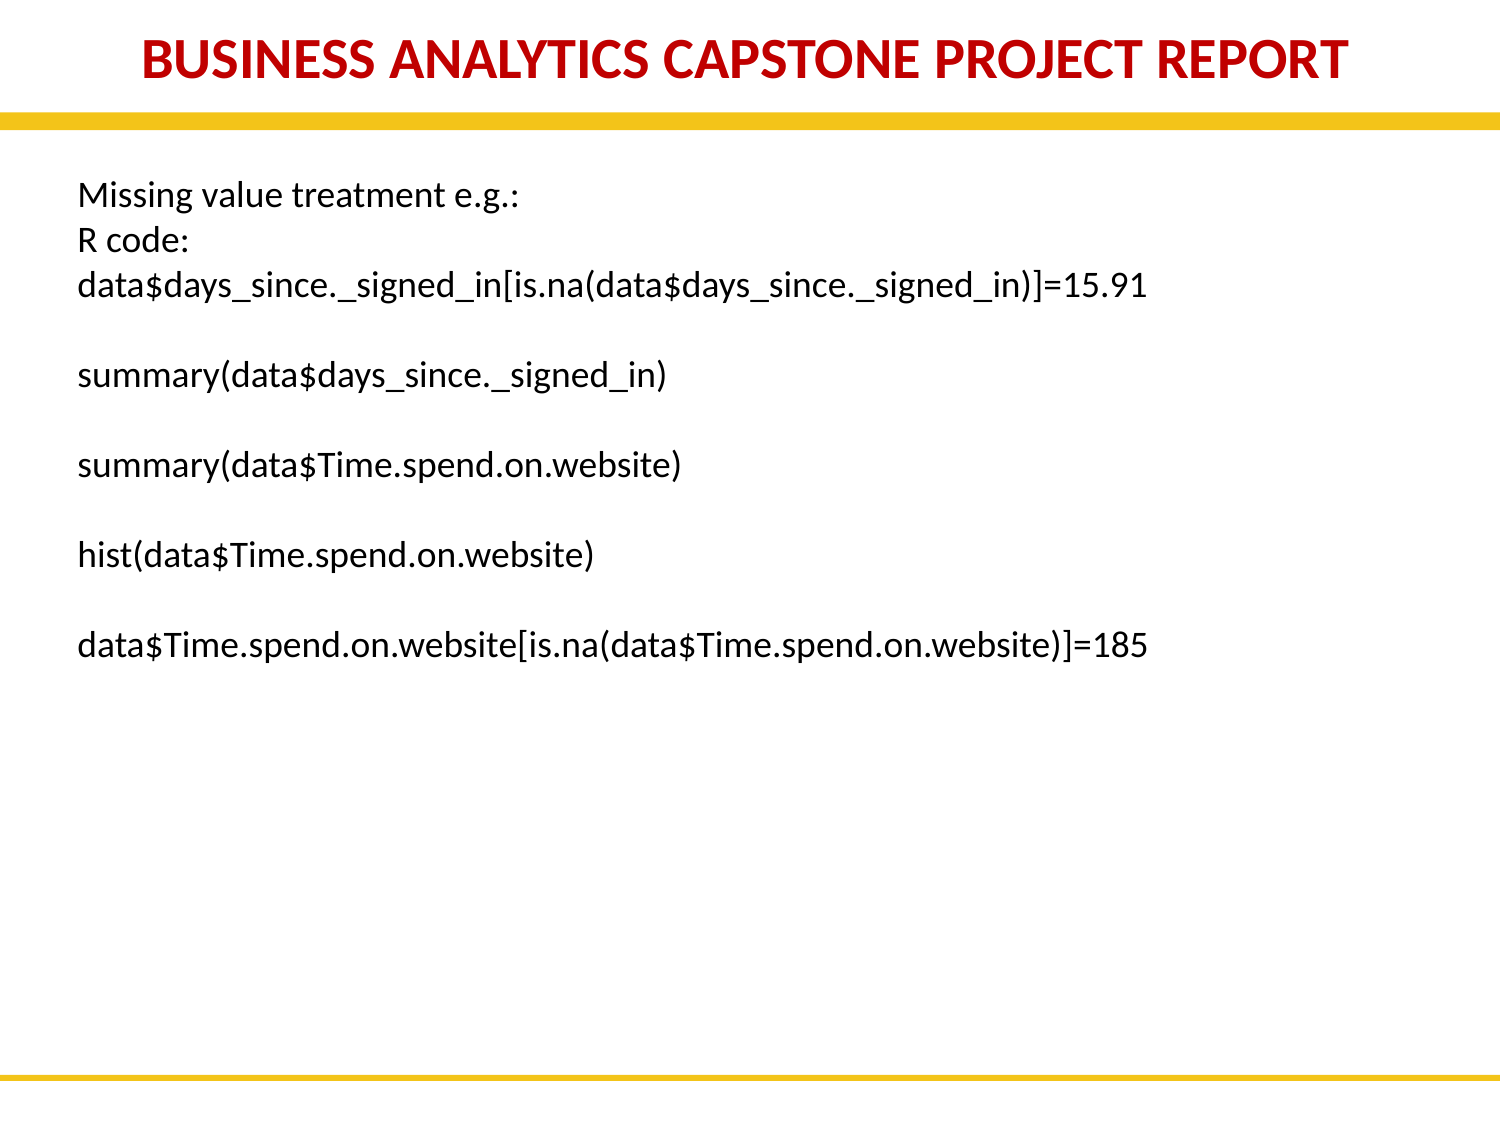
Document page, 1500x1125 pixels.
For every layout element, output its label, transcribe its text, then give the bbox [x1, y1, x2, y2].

text_box Missing value treatment e.g.: R code: data$days_since._signed_in[is.na(data$days_since._signed_in)]=15.91 summary(data$days_since._signed_in) summary(data$Time.spend.on.website) hist(data$Time.spend.on.website) data$Time.spend.on.website[is.na(data$Time.spend.on.website)]=185 [62, 162, 1463, 808]
text_box [0, 110, 1500, 132]
text_box BUSINESS ANALYTICS CAPSTONE PROJECT REPORT [126, 12, 1364, 98]
text_box [0, 1073, 1500, 1083]
